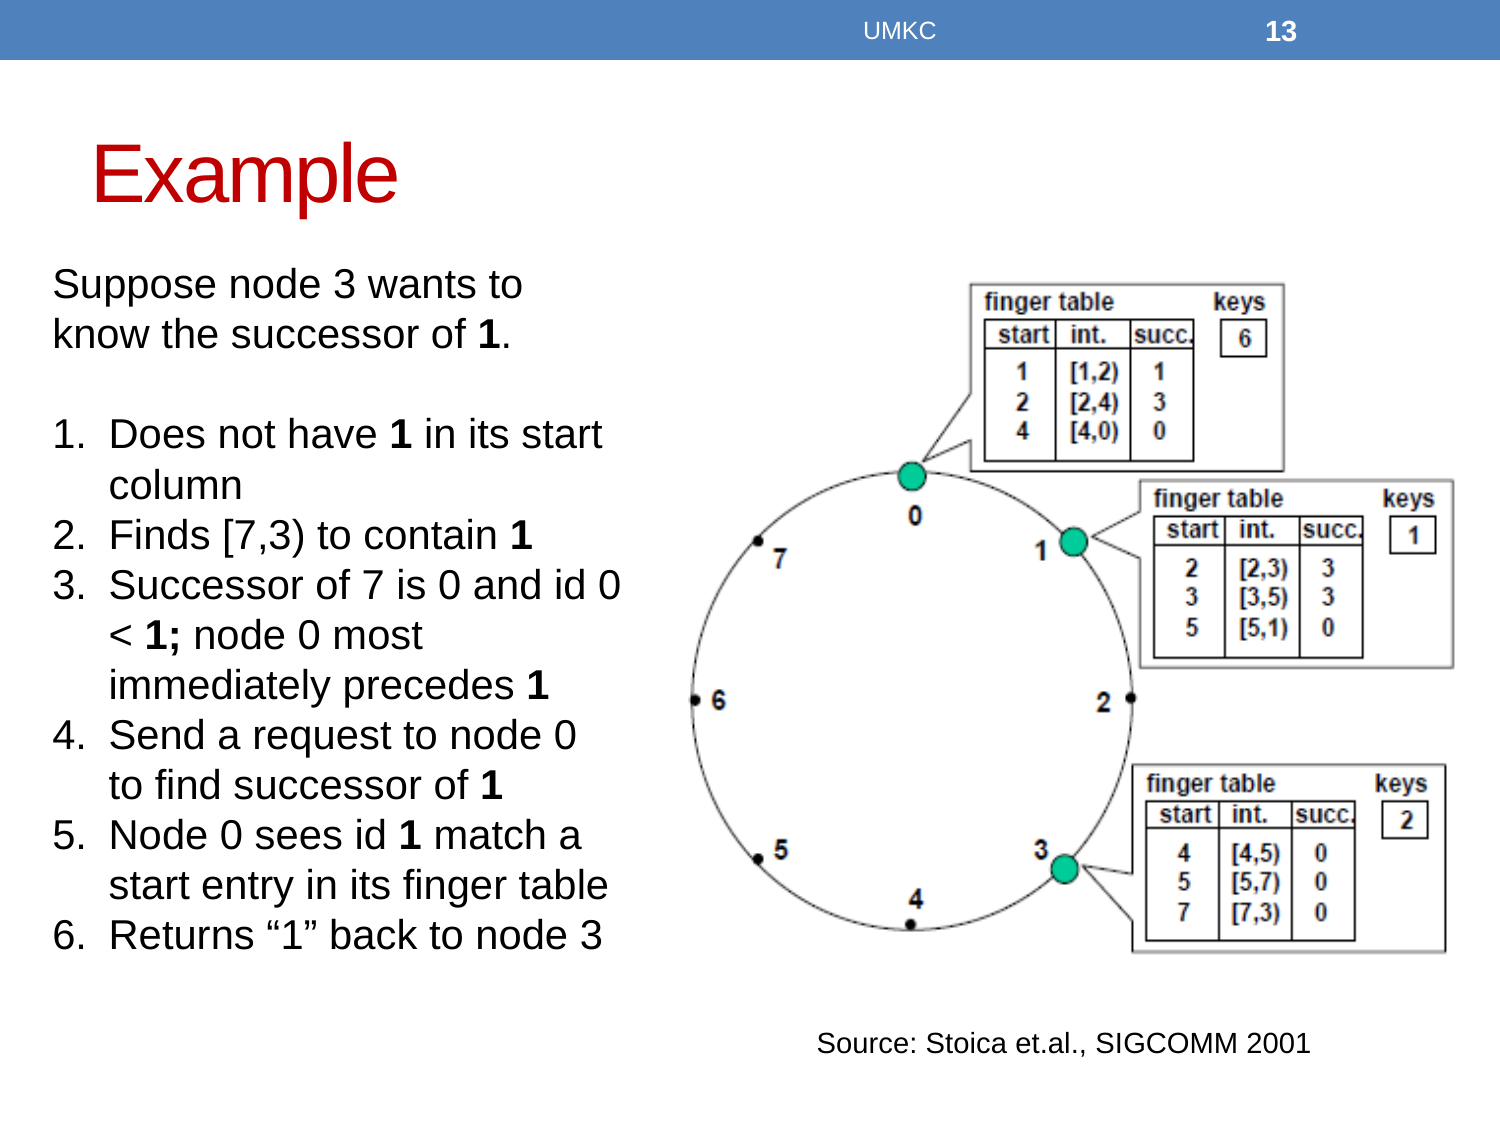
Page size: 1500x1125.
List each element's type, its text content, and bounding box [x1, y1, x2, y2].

footer UMKC [562, 3, 1238, 57]
text_box Source: Stoica et.al., SIGCOMM 2001 [801, 1017, 1327, 1068]
text_box Suppose node 3 wants to know the successor of 1. Does not have 1 in its start column Finds [7,3) to contain 1 Successor of 7 is 0 and id 0 < 1; node 0 most immediately precedes 1 Send a request to node 0 to find successor of 1 Node 0 sees id 1 match a start entry in its finger table Returns “1” back to node 3 [37, 249, 638, 1010]
slide_number 13 [1250, 3, 1425, 57]
title Example [75, 87, 1425, 249]
picture [628, 249, 1500, 976]
